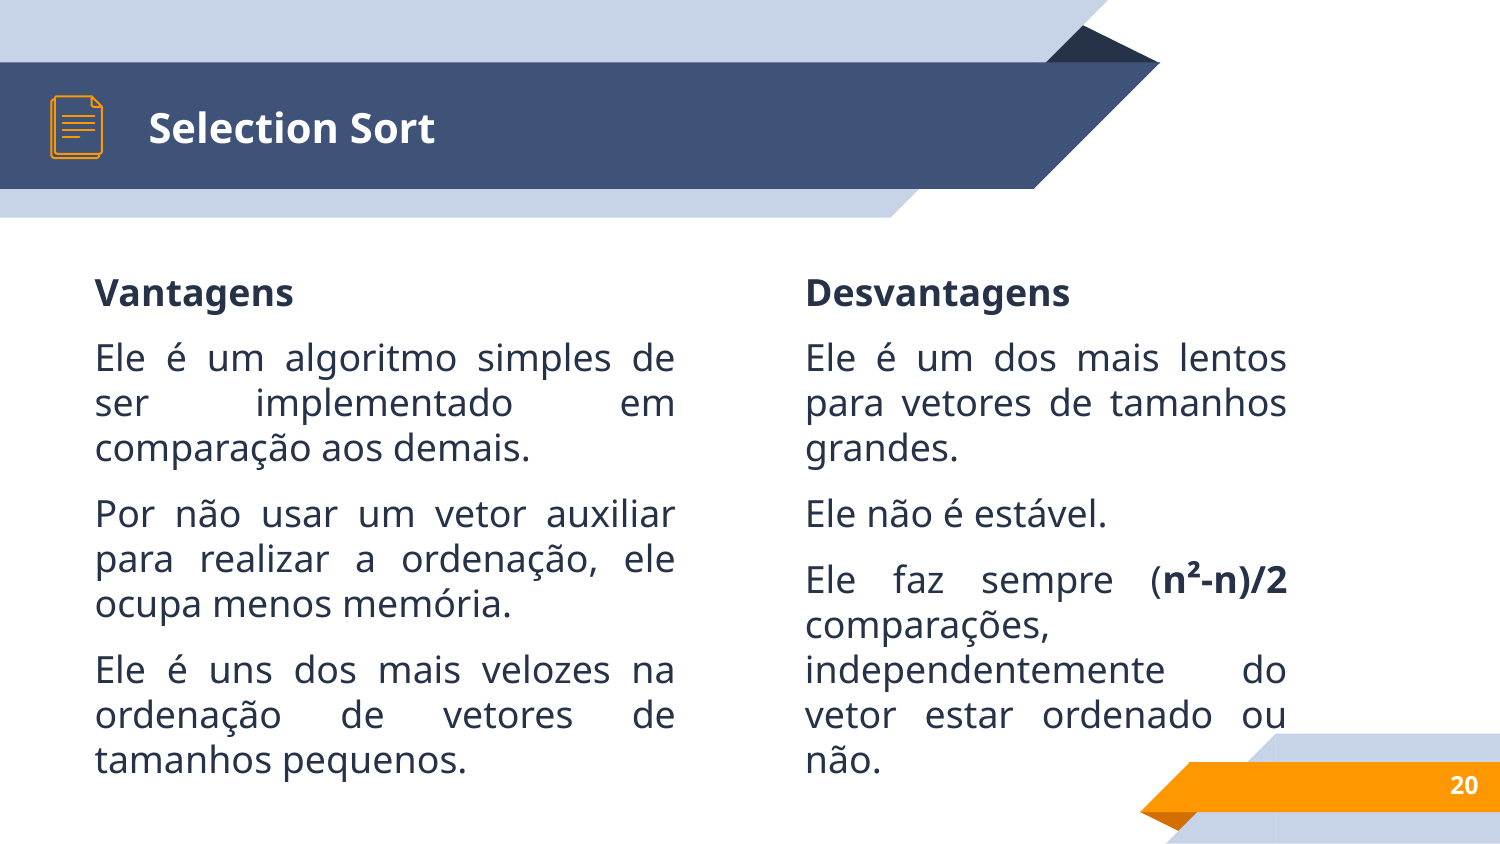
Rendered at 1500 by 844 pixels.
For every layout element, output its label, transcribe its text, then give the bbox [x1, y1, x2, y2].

title Selection Sort [133, 64, 997, 190]
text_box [50, 96, 103, 159]
list Desvantagens Ele é um dos mais lentos para vetores de tamanhos grandes. Ele não é estável. Ele faz sempre (n²-n)/2 comparações, independentemente do vetor estar ordenado ou não. [789, 253, 1303, 698]
slide_number ‹#› [1249, 760, 1494, 813]
list Vantagens Ele é um algoritmo simples de ser implementado em comparação aos demais. Por não usar um vetor auxiliar para realizar a ordenação, ele ocupa menos memória. Ele é uns dos mais velozes na ordenação de vetores de tamanhos pequenos. [79, 253, 692, 698]
